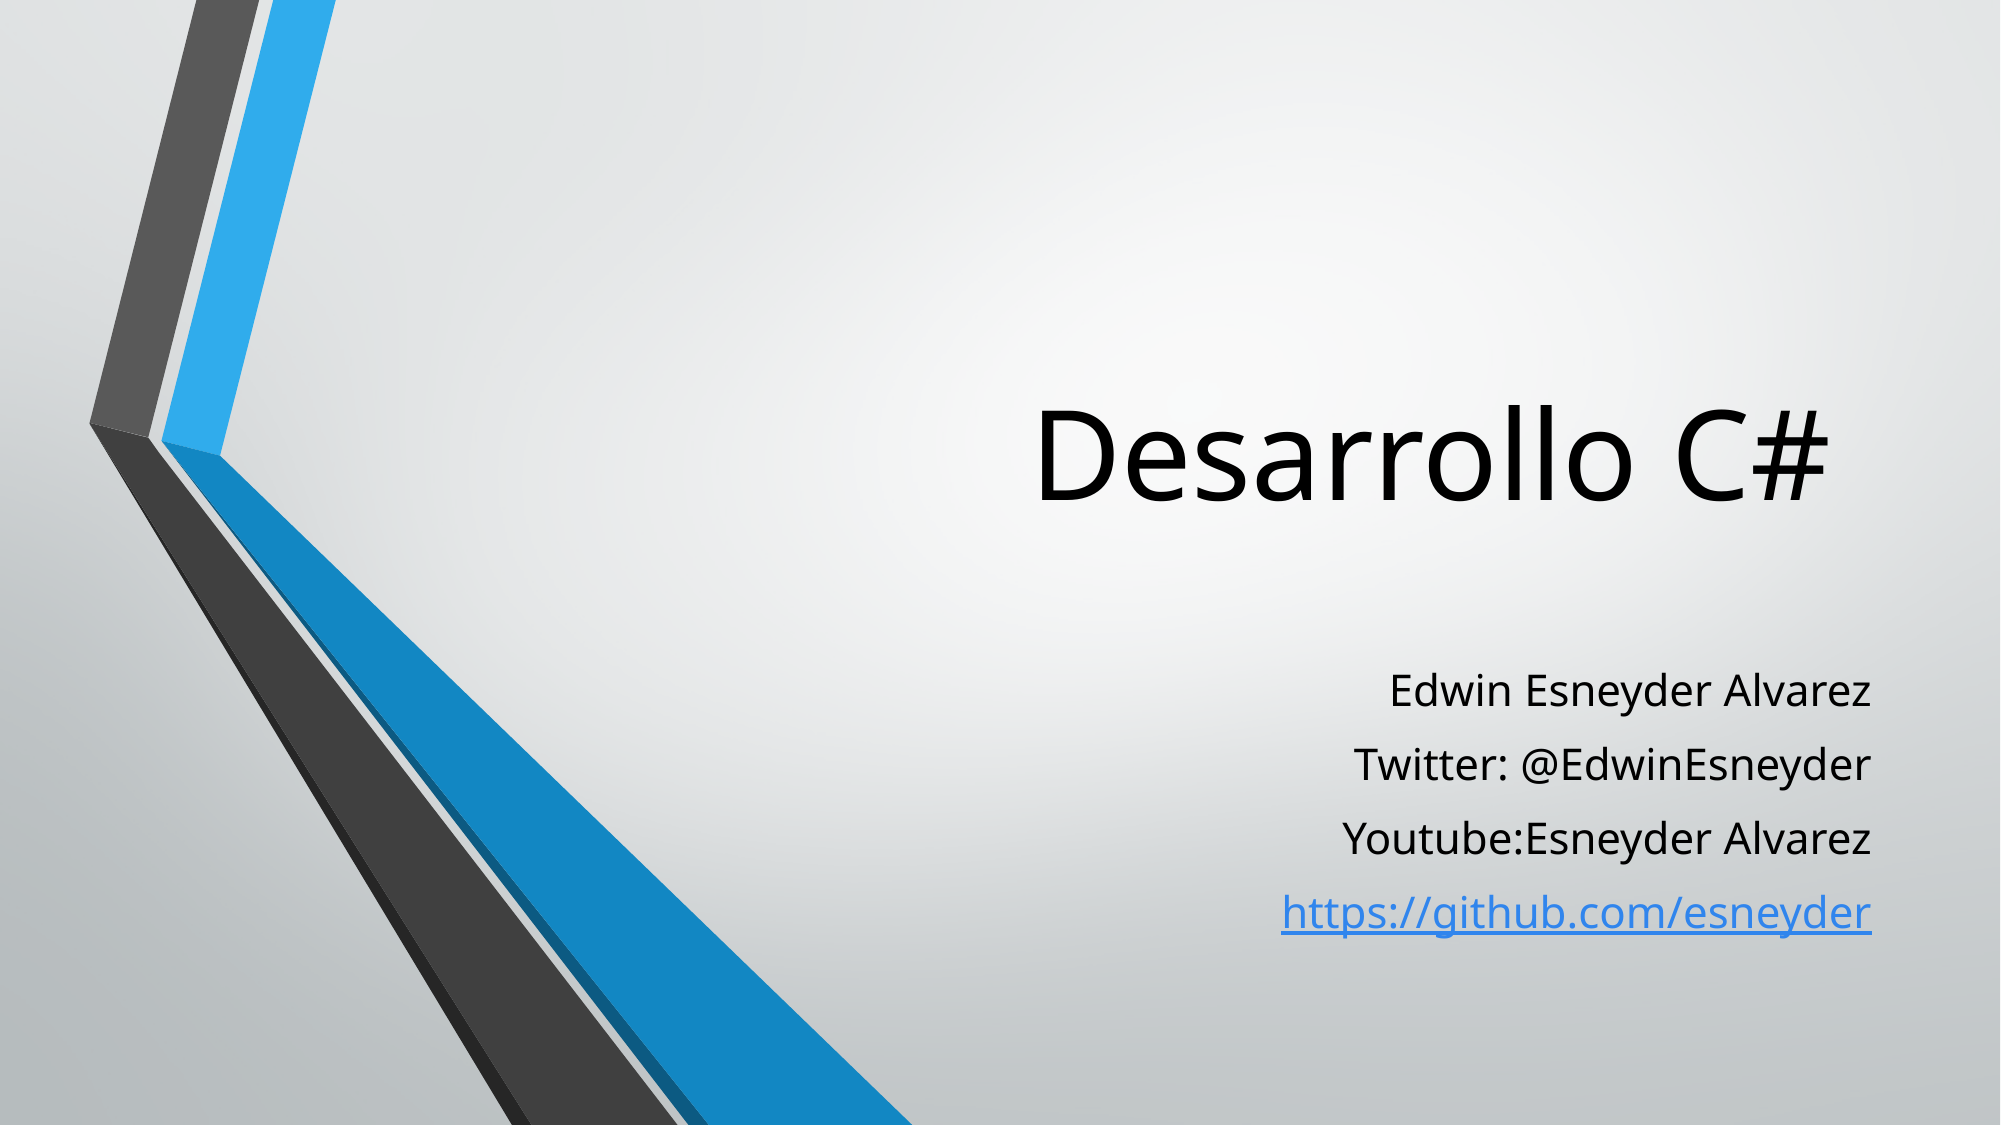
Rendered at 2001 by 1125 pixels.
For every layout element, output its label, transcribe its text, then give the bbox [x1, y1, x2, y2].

subtitle Edwin Esneyder Alvarez Twitter: @EdwinEsneyder Youtube:Esneyder Alvarez https://github.com/esneyder [740, 655, 1887, 983]
title Desarrollo C# [389, 103, 1847, 533]
